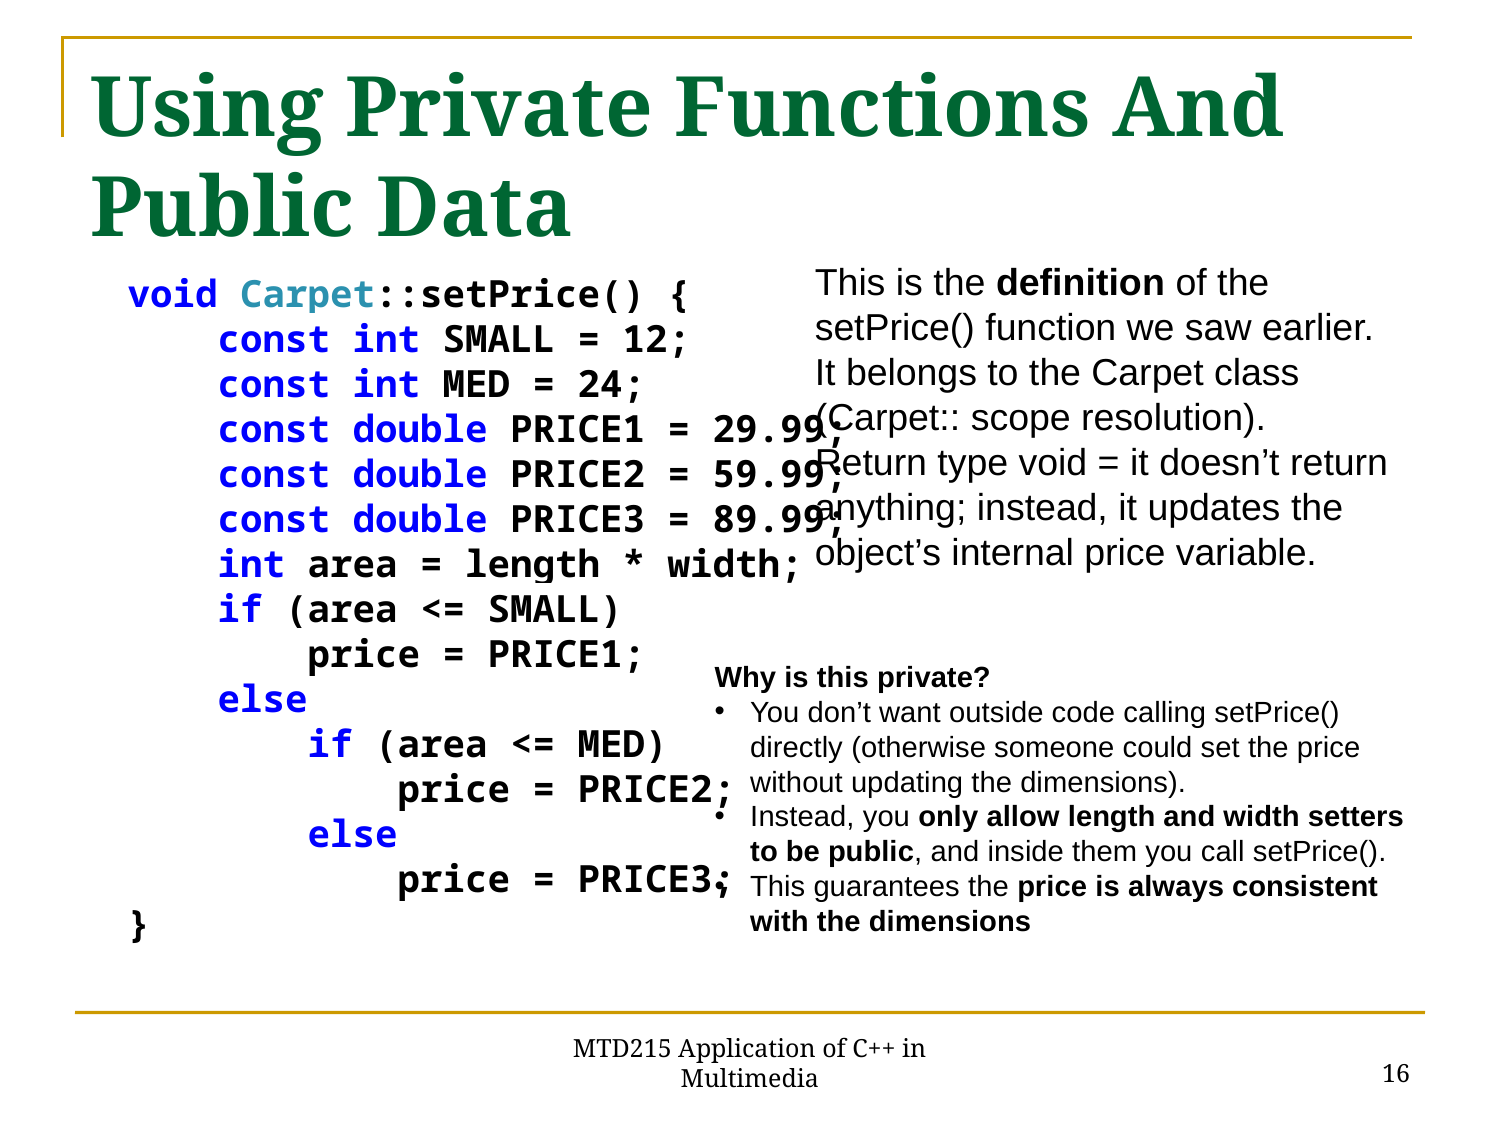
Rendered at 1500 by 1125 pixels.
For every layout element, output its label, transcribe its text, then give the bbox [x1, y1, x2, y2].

list void Carpet::setPrice() { const int SMALL = 12; const int MED = 24; const double PRICE1 = 29.99; const double PRICE2 = 59.99; const double PRICE3 = 89.99; int area = length * width; if (area <= SMALL) price = PRICE1; else if (area <= MED) price = PRICE2; else price = PRICE3; } [75, 262, 1425, 1006]
text_box Why is this private? You don’t want outside code calling setPrice() directly (otherwise someone could set the price without updating the dimensions). Instead, you only allow length and width setters to be public, and inside them you call setPrice(). This guarantees the price is always consistent with the dimensions [699, 650, 1450, 945]
title Using Private Functions And Public Data [75, 45, 1425, 233]
footer MTD215 Application of C++ in Multimedia [512, 1024, 988, 1101]
text_box This is the definition of the setPrice() function we saw earlier. It belongs to the Carpet class (Carpet:: scope resolution). Return type void = it doesn’t return anything; instead, it updates the object’s internal price variable. [800, 250, 1450, 581]
slide_number 16 [1074, 1023, 1426, 1100]
